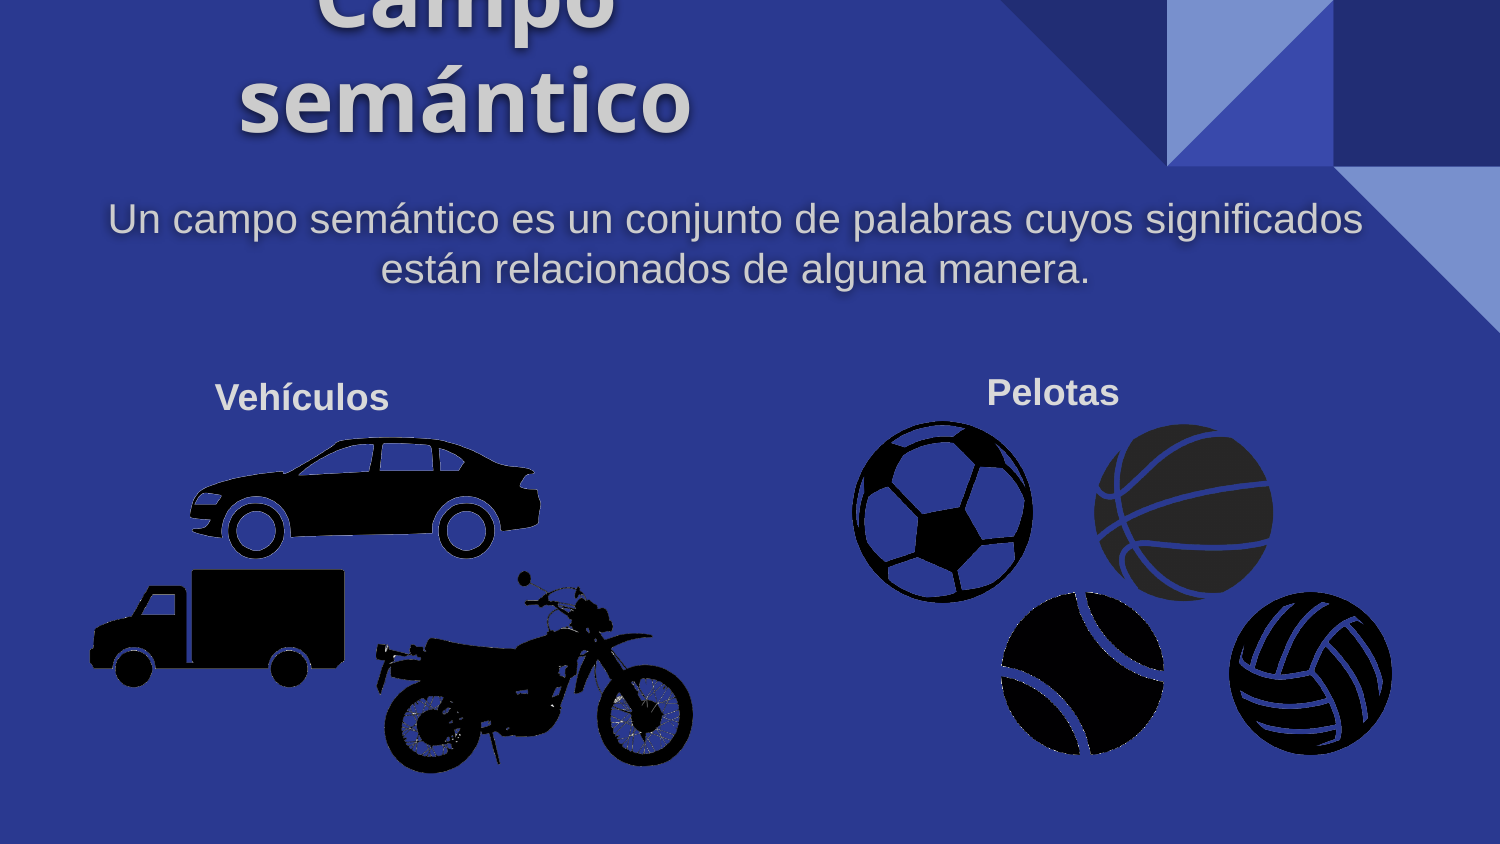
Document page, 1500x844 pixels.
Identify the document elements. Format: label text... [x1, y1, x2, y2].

text_box Vehículos [87, 357, 518, 438]
picture [852, 414, 1392, 755]
title Campo semántico [61, 27, 871, 166]
text_box Pelotas [804, 352, 1303, 443]
picture [41, 437, 693, 804]
subtitle Un campo semántico es un conjunto de palabras cuyos significados están relacionados de alguna manera. [61, 177, 1411, 358]
